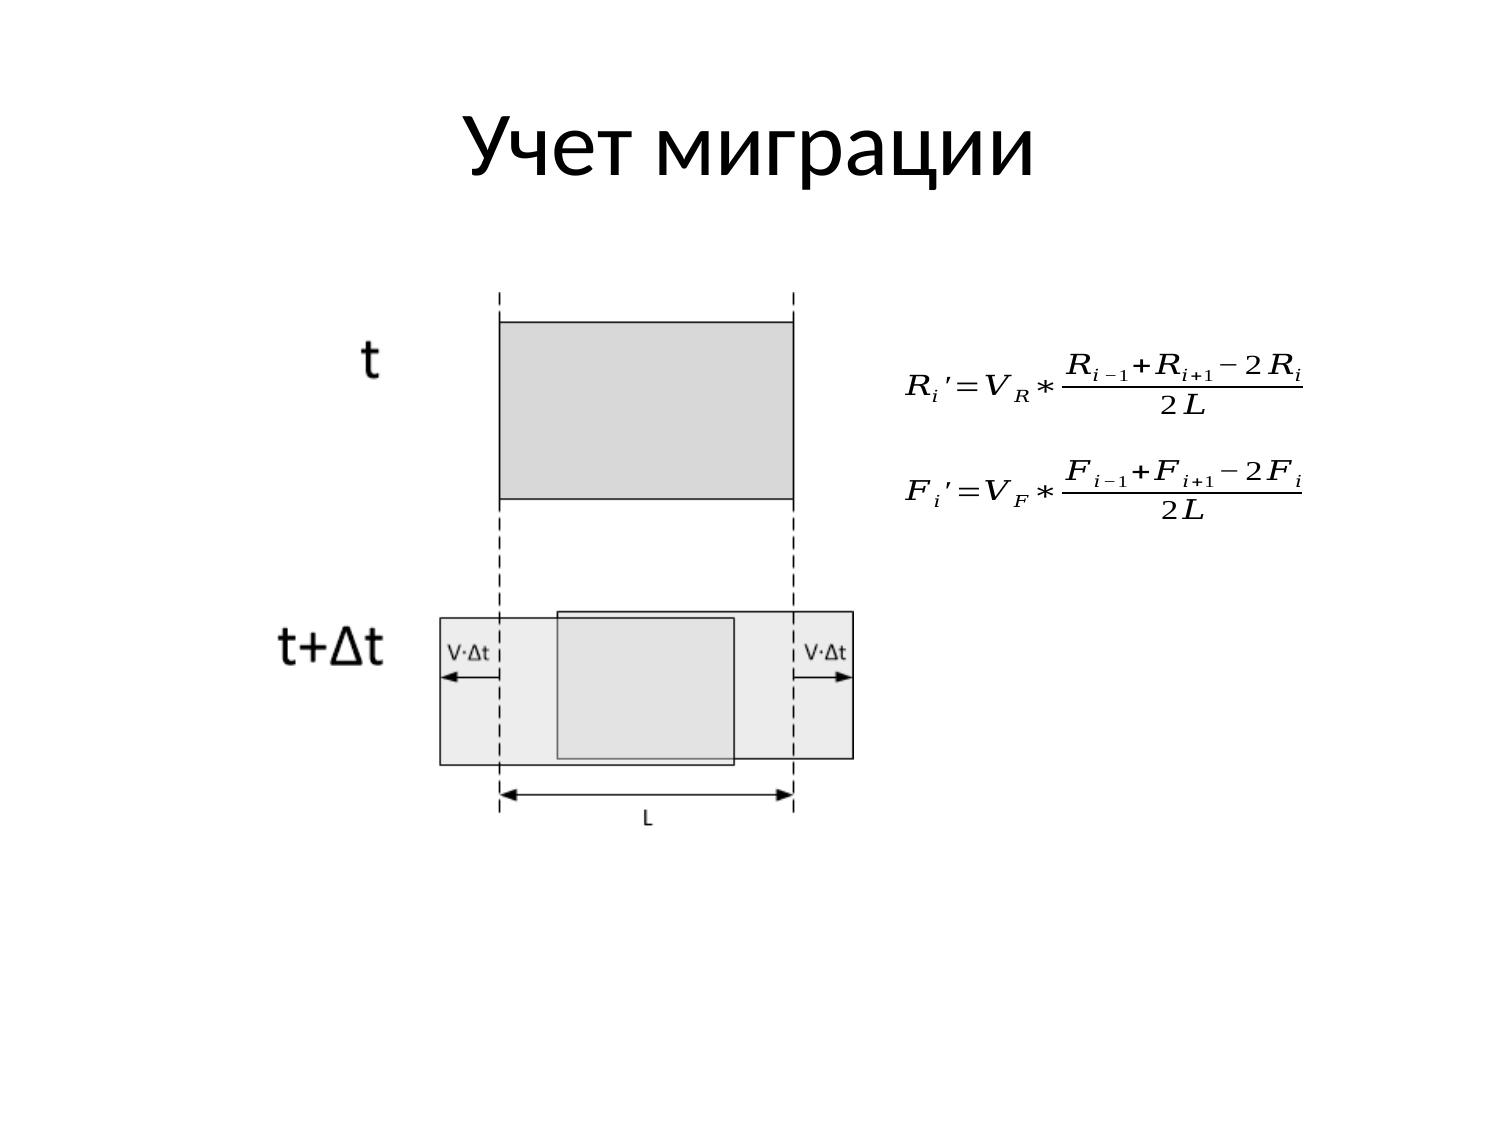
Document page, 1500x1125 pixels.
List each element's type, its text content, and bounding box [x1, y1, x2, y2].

title Учет миграции [75, 45, 1425, 233]
picture [277, 292, 855, 836]
